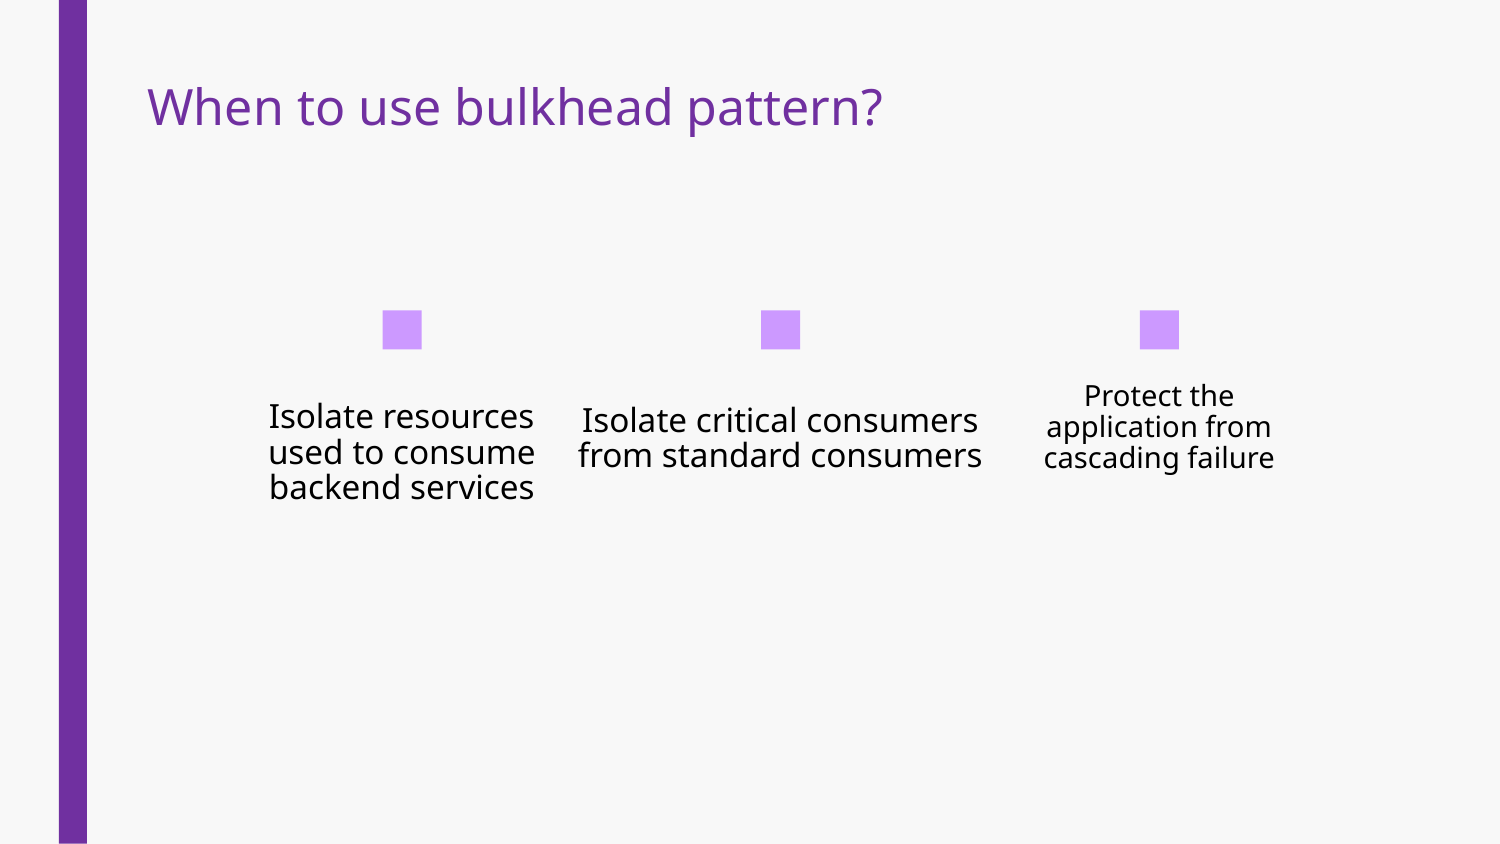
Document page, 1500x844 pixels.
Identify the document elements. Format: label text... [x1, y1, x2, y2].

text_box [382, 310, 422, 350]
title When to use bulkhead pattern? [132, 68, 1246, 189]
title Protect the application from cascading failure [990, 371, 1328, 490]
text_box [1139, 310, 1179, 350]
title Isolate critical consumers from standard consumers [561, 357, 1000, 490]
title Isolate resources used to consume backend services [212, 376, 592, 522]
text_box [761, 310, 801, 350]
